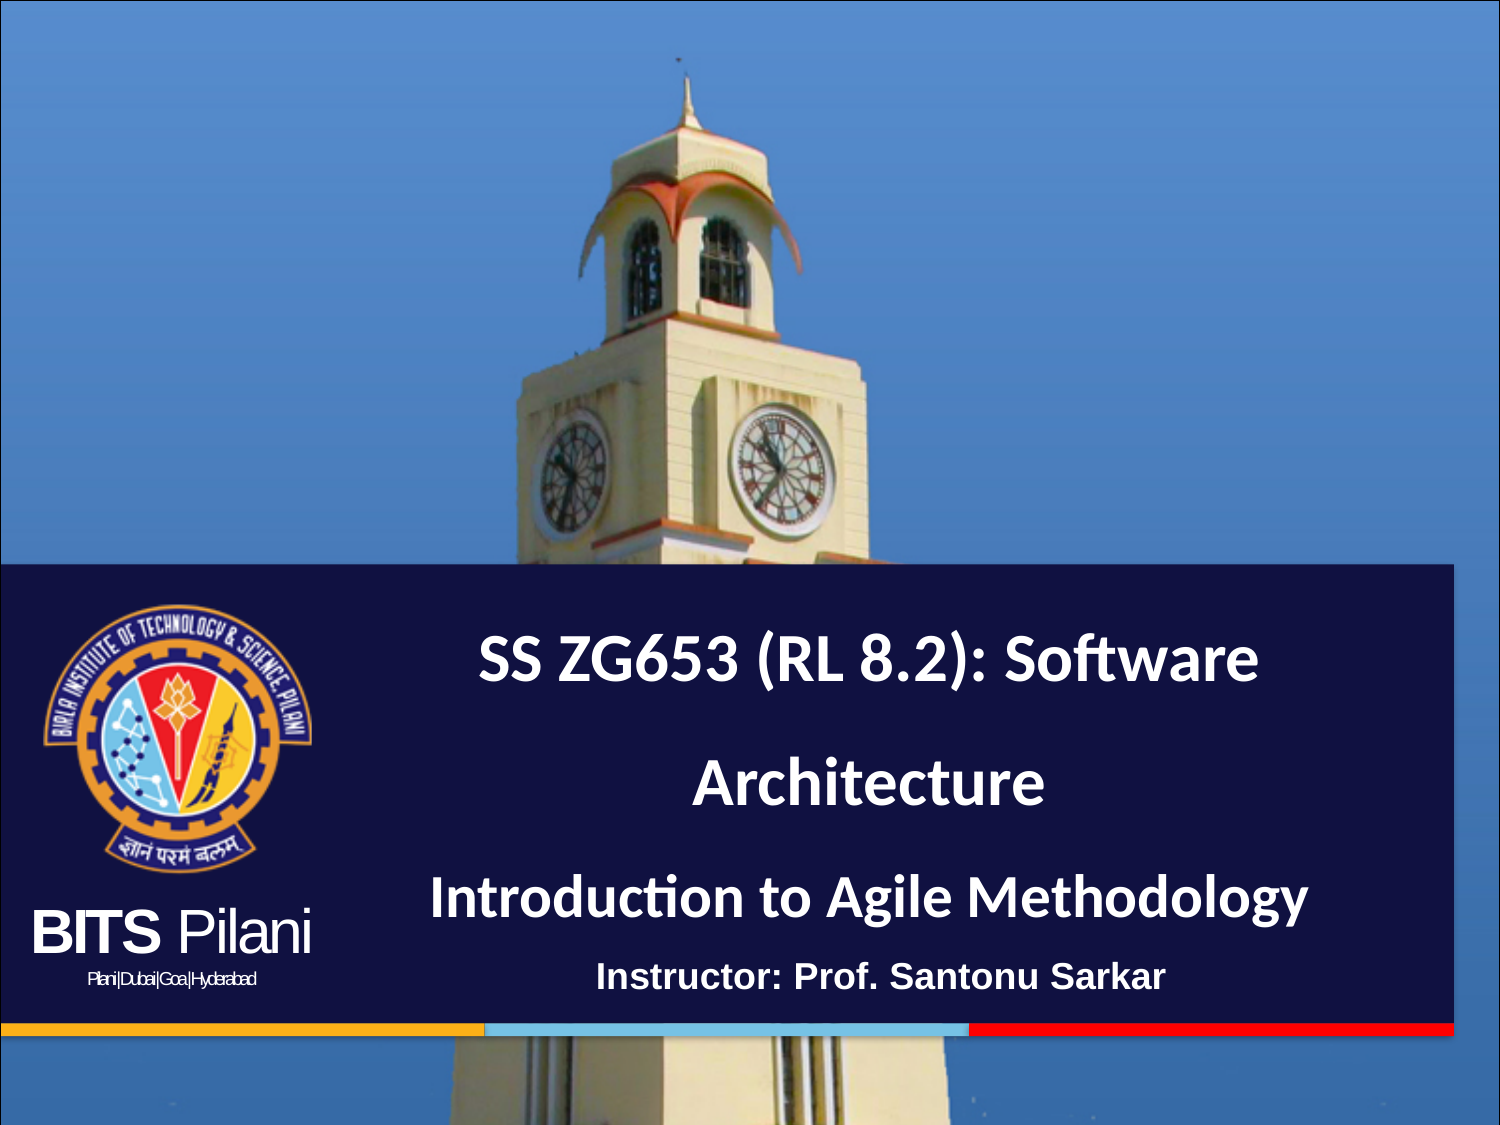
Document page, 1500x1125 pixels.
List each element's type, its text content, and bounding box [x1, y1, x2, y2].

text_box Instructor: Prof. Santonu Sarkar [562, 944, 1200, 1005]
text_box [0, 0, 1500, 1125]
title SS ZG653 (RL 8.2): Software Architecture Introduction to Agile Methodology [301, 563, 1438, 938]
